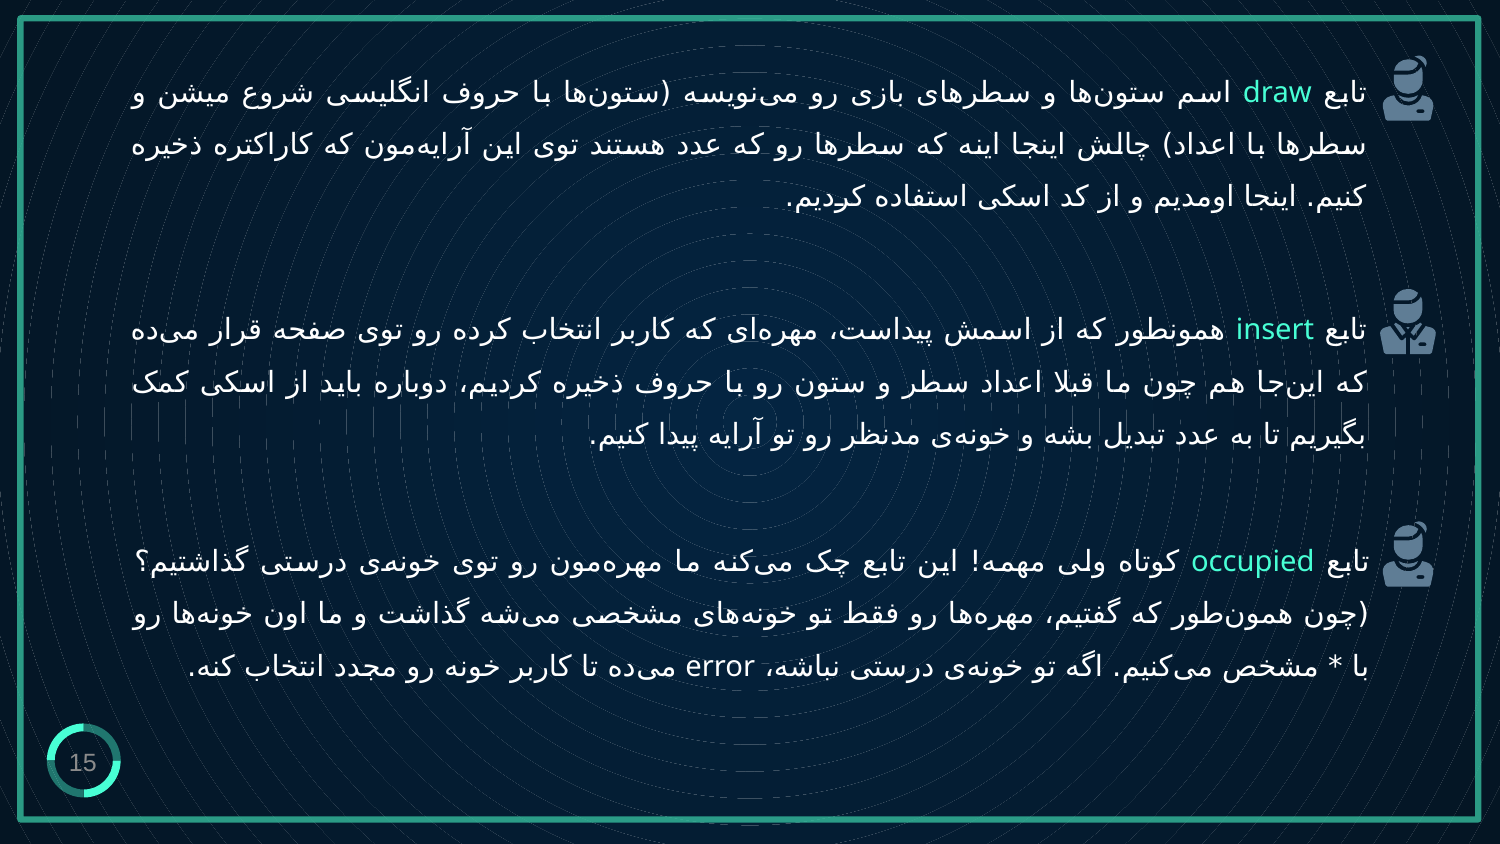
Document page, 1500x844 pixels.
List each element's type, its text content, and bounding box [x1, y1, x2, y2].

title تابع draw اسم ستون‌ها و سطرهای بازی رو می‌نویسه (ستون‌ها با حروف انگلیسی شروع میشن و سطرها با اعداد) چالش اینجا اینه که سطرها رو که عدد هستند توی این آرایه‌مون که کاراکتره ذخیره کنیم. اینجا اومدیم و از کد اسکی استفاده کردیم. [114, 55, 1382, 213]
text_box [1379, 288, 1437, 355]
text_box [1381, 521, 1435, 587]
slide_number 15 [51, 732, 115, 790]
text_box تابع insert همونطور که از اسمش پیداست، مهره‌ای که کاربر انتخاب کرده رو توی صفحه قرار می‌ده که این‌جا هم چون ما قبلا اعداد سطر و ستون رو با حروف ذخیره کردیم، دوباره باید از اسکی کمک بگیریم تا به عدد تبدیل بشه و خونه‌ی مدنظر رو تو آرایه پیدا کنیم. [114, 302, 1382, 442]
text_box تابع occupied کوتاه ولی مهمه! این تابع چک می‌کنه ما مهره‌مون رو توی خونه‌ی درستی گذاشتیم؟ (چون همون‌طور که گفتیم، مهره‌ها رو فقط تو خونه‌های مشخصی می‌شه گذاشت و ما اون خونه‌ها رو با * مشخص می‌کنیم. اگه تو خونه‌ی درستی نباشه، error می‌ده تا کاربر خونه رو مجدد انتخاب کنه. [117, 500, 1385, 707]
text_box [1381, 55, 1435, 121]
